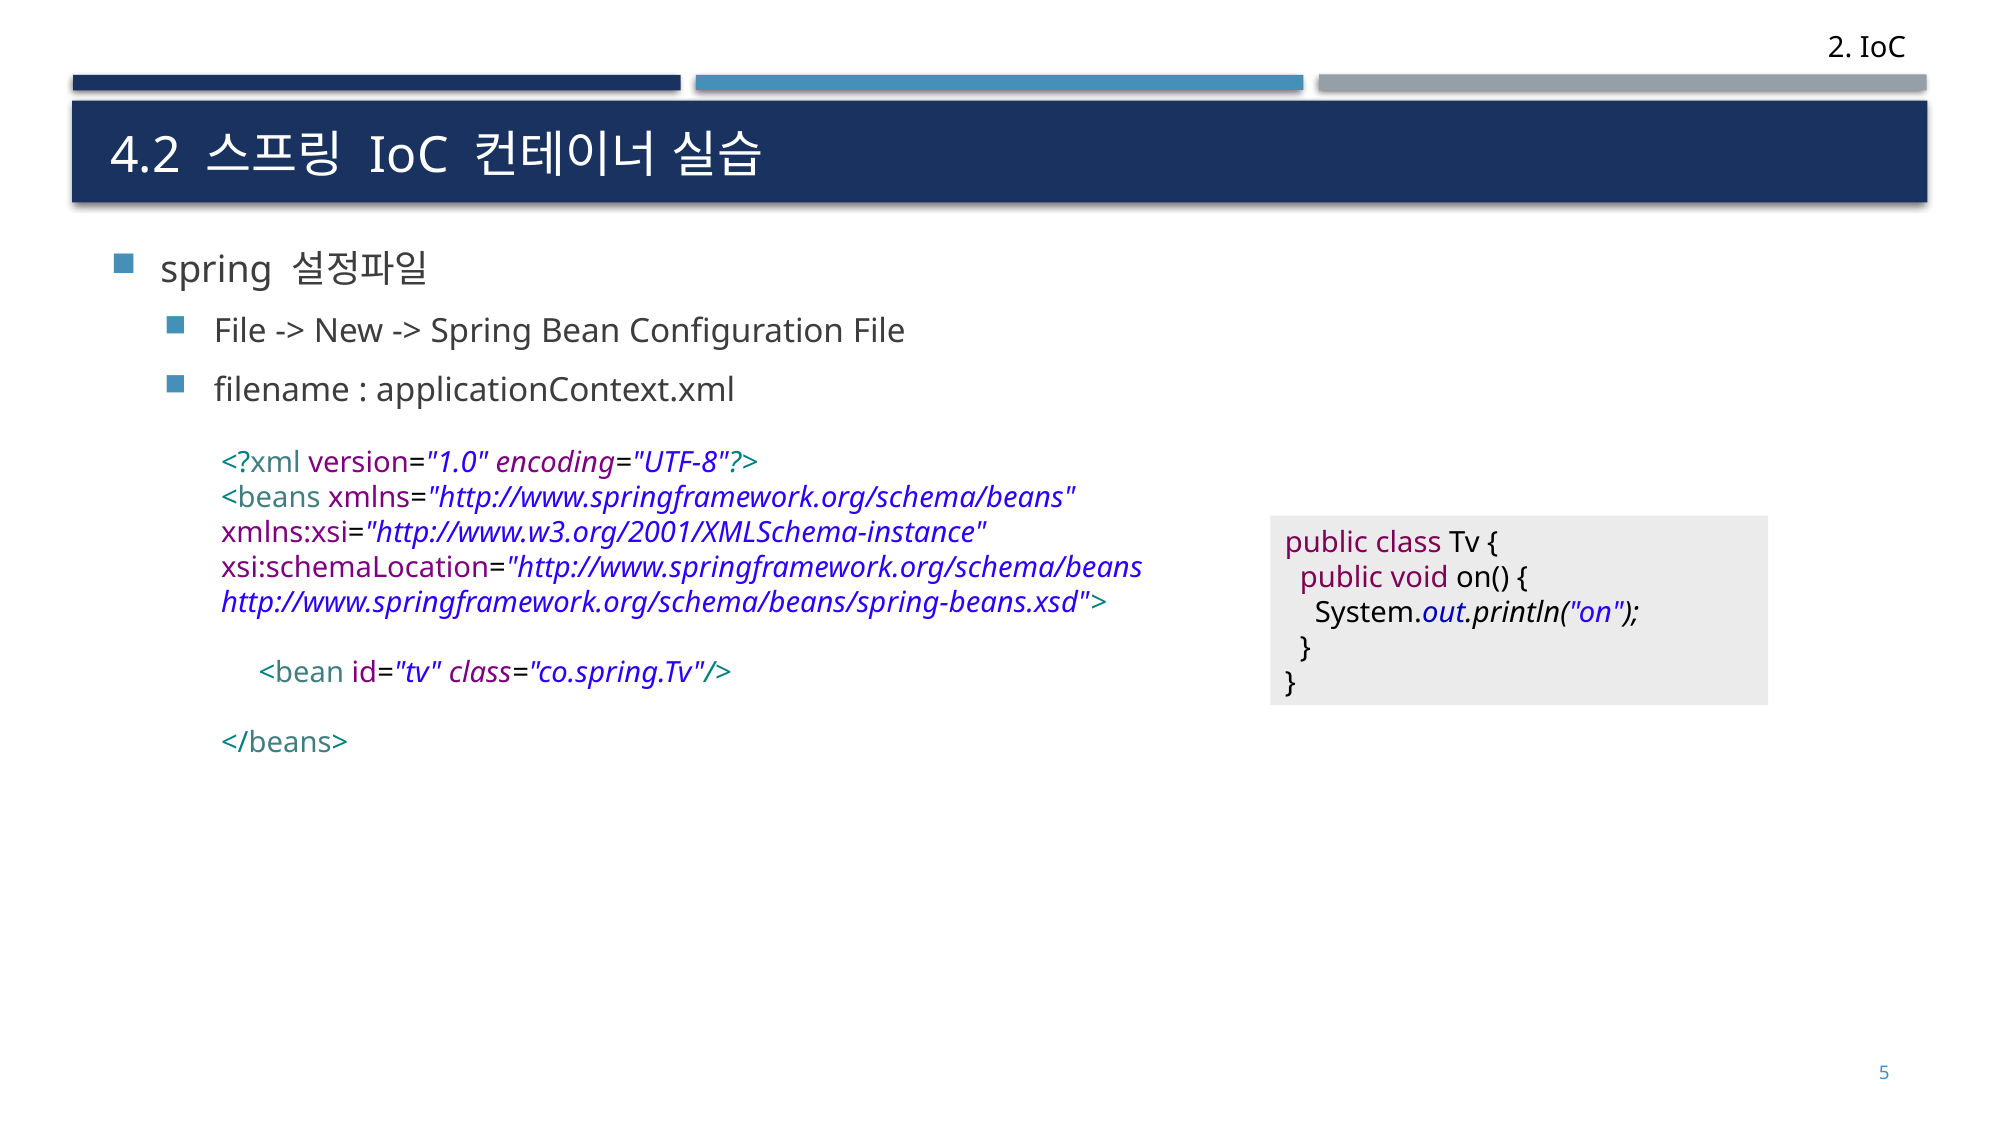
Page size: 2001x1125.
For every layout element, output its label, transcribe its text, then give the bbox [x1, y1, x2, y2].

text_box public class Tv { public void on() { System.out.println("on"); } } [1270, 515, 1769, 706]
list spring 설정파일 File -> New -> Spring Bean Configuration File filename : applicationContext.xml [95, 237, 1905, 1030]
slide_number 5 [1732, 1043, 1905, 1104]
title 4.2 스프링 IoC 컨테이너 실습 [95, 107, 1905, 191]
text_box <?xml version="1.0" encoding="UTF-8"?> <beans xmlns="http://www.springframework.org/schema/beans" xmlns:xsi="http://www.w3.org/2001/XMLSchema-instance" xsi:schemaLocation="http://www.springframework.org/schema/beans http://www.springframework.org/schema/beans/spring-beans.xsd"> <bean id="tv" class="co.spring.Tv"/> </beans> [206, 436, 1227, 766]
